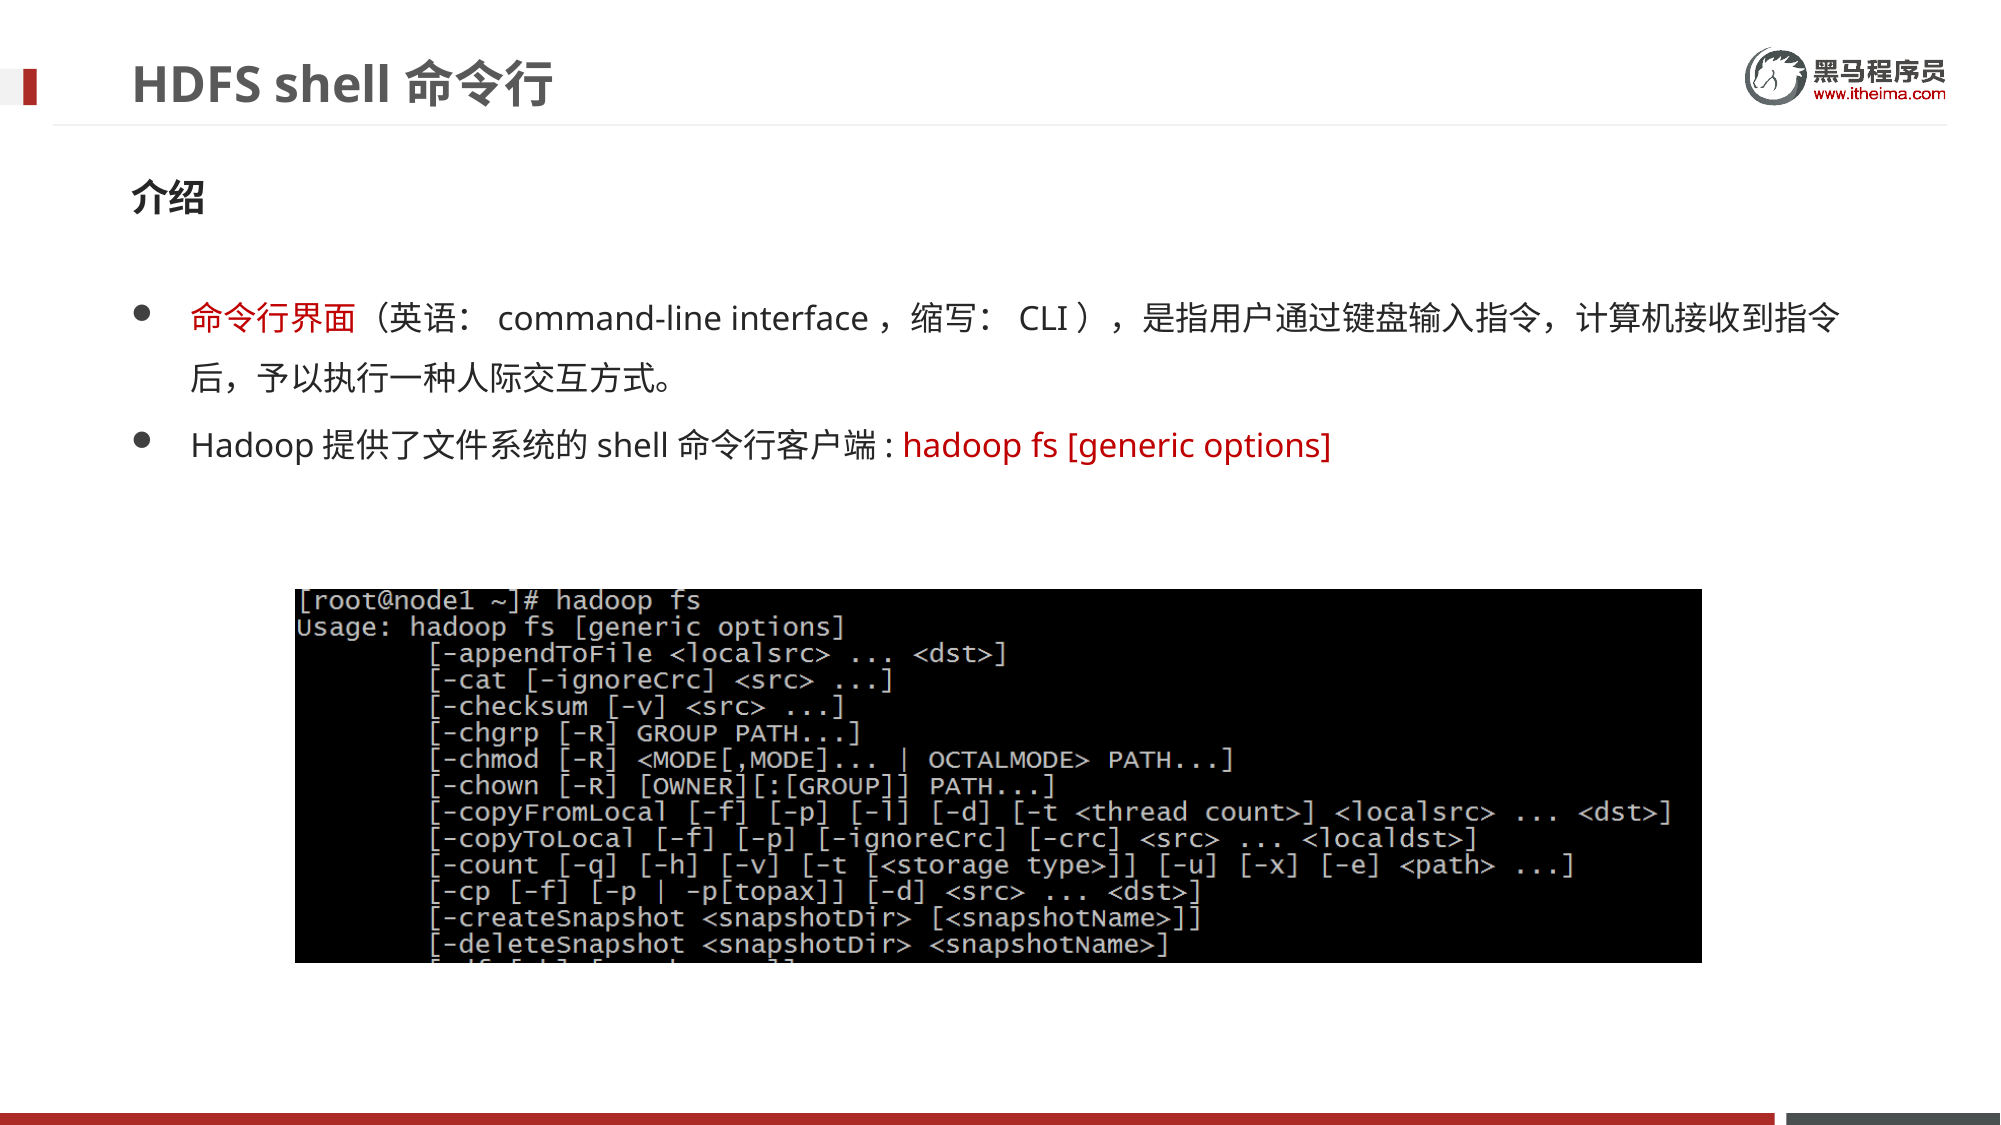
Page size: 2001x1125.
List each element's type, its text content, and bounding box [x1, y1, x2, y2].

list 介绍 [116, 154, 1880, 239]
picture [294, 589, 1702, 963]
picture [1744, 46, 1946, 106]
list 命令行界面（英语：command-line interface，缩写：CLI），是指用户通过键盘输入指令，计算机接收到指令后，予以执行一种人际交互方式。 Hadoop提供了文件系统的shell命令行客户端: hadoop fs [generic options] [116, 270, 1880, 963]
title HDFS shell命令行 [116, 40, 1556, 125]
